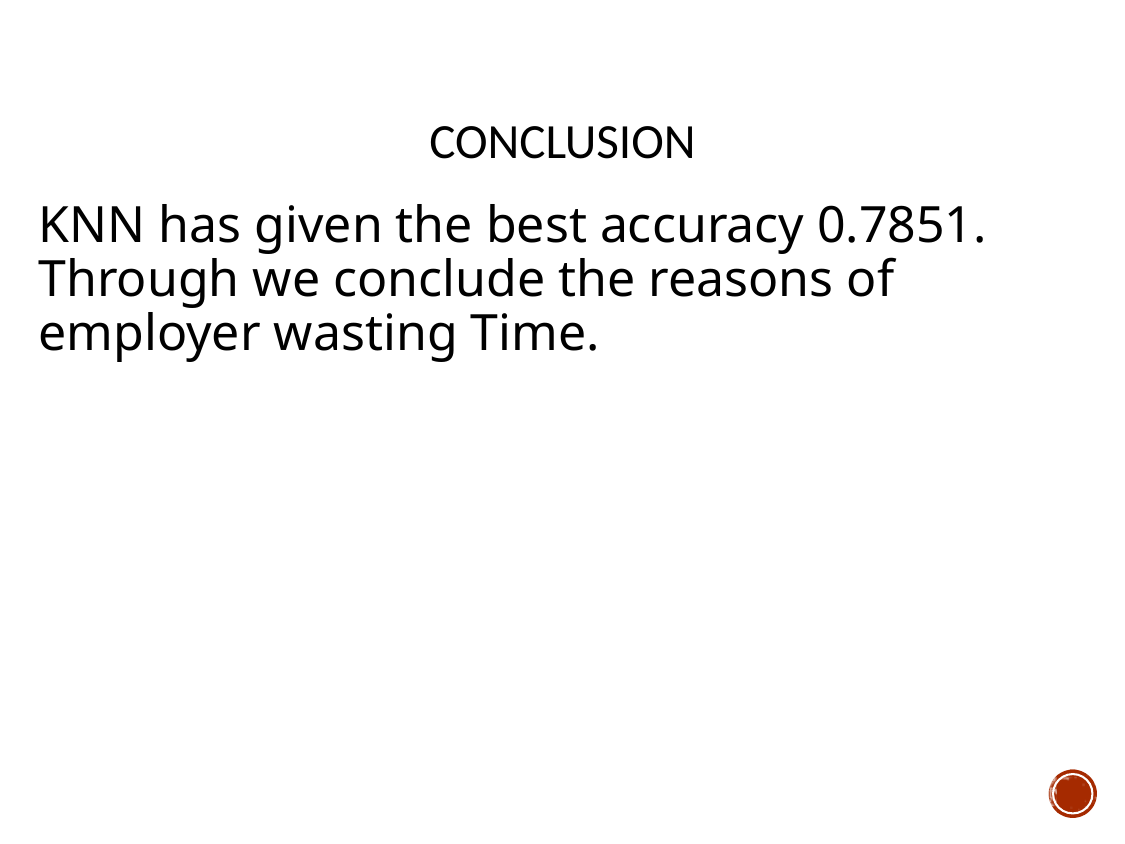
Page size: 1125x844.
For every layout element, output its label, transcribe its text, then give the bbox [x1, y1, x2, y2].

title Conclusion [89, 105, 1036, 172]
list KNN has given the best accuracy 0.7851. Through we conclude the reasons of employer wasting Time. [27, 187, 1102, 708]
